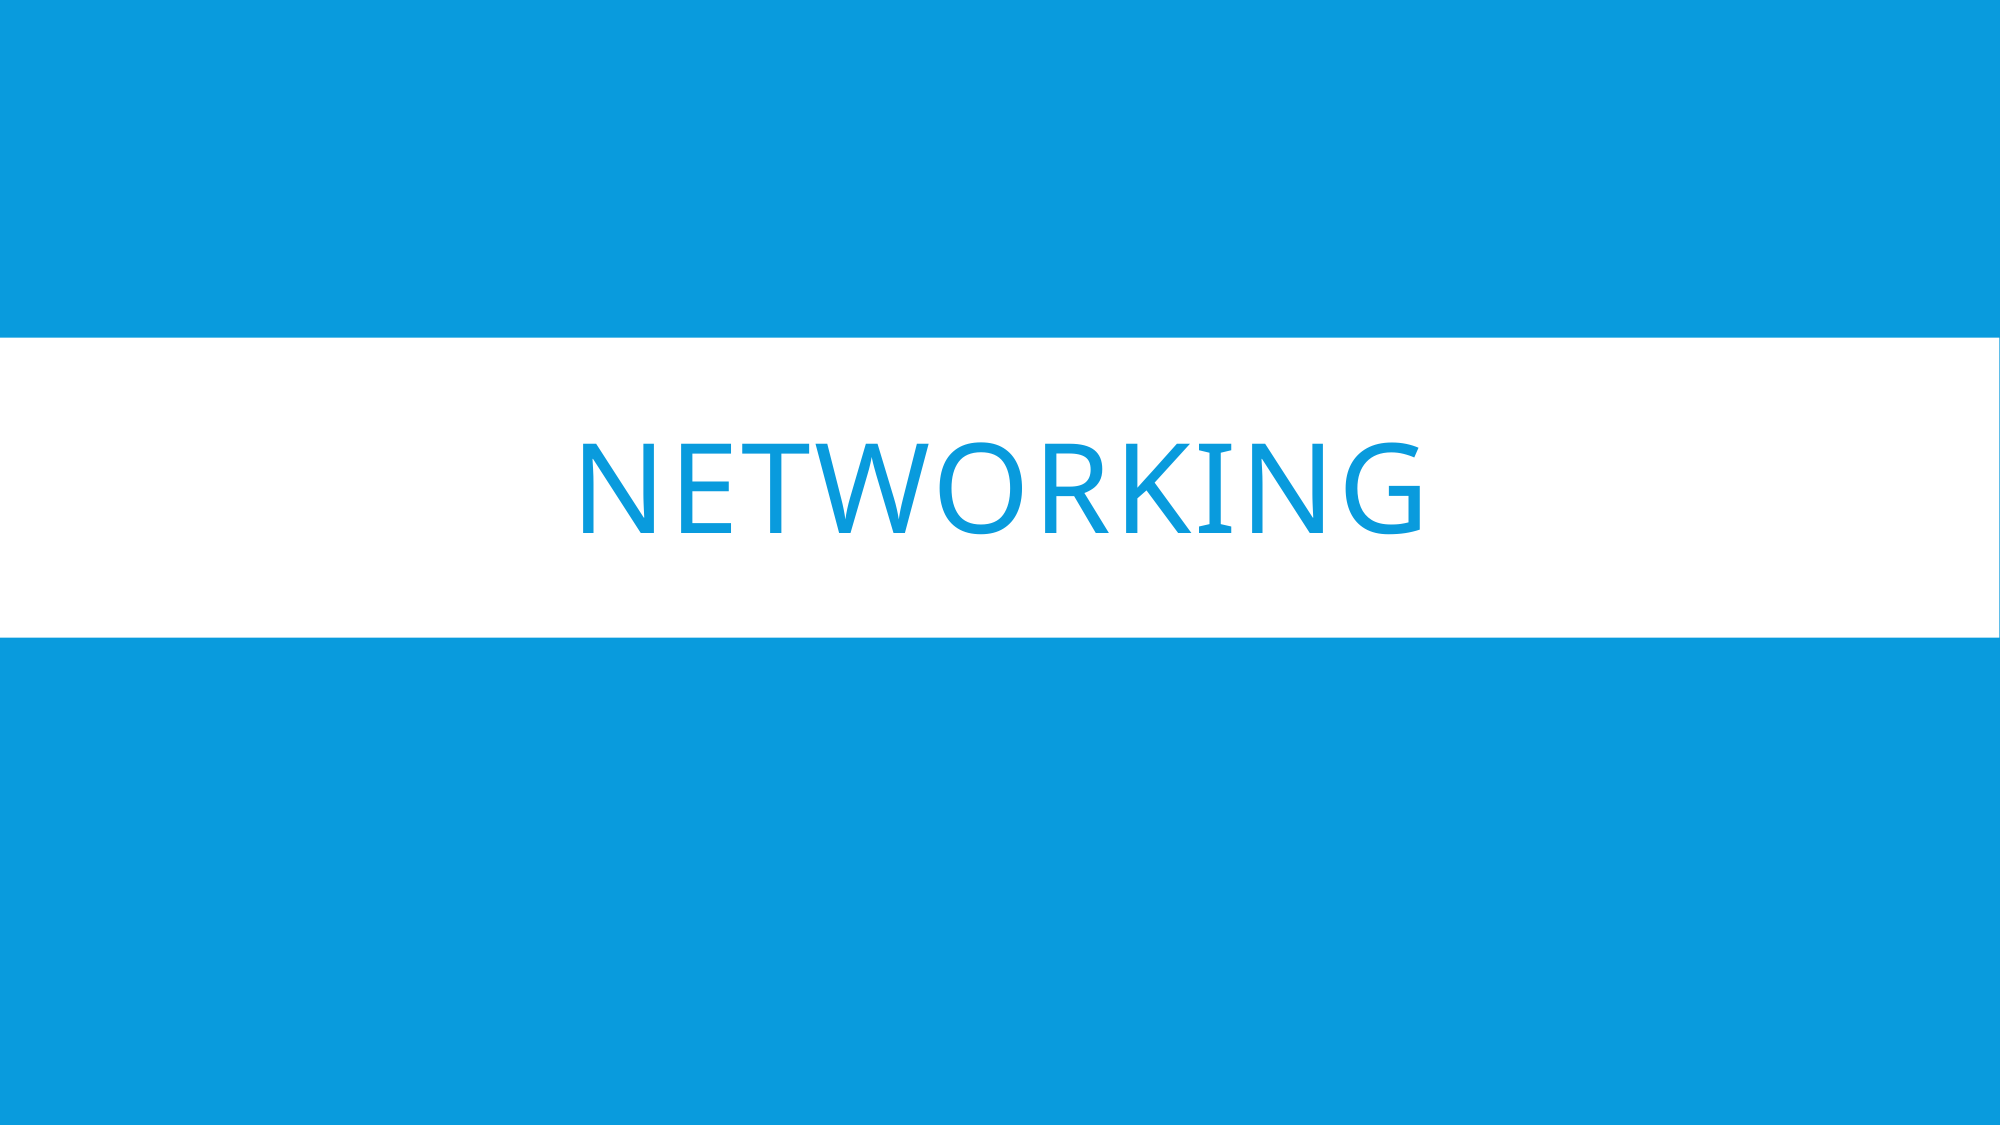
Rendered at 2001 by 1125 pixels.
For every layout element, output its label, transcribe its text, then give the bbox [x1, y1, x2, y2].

title networking [60, 355, 1942, 641]
